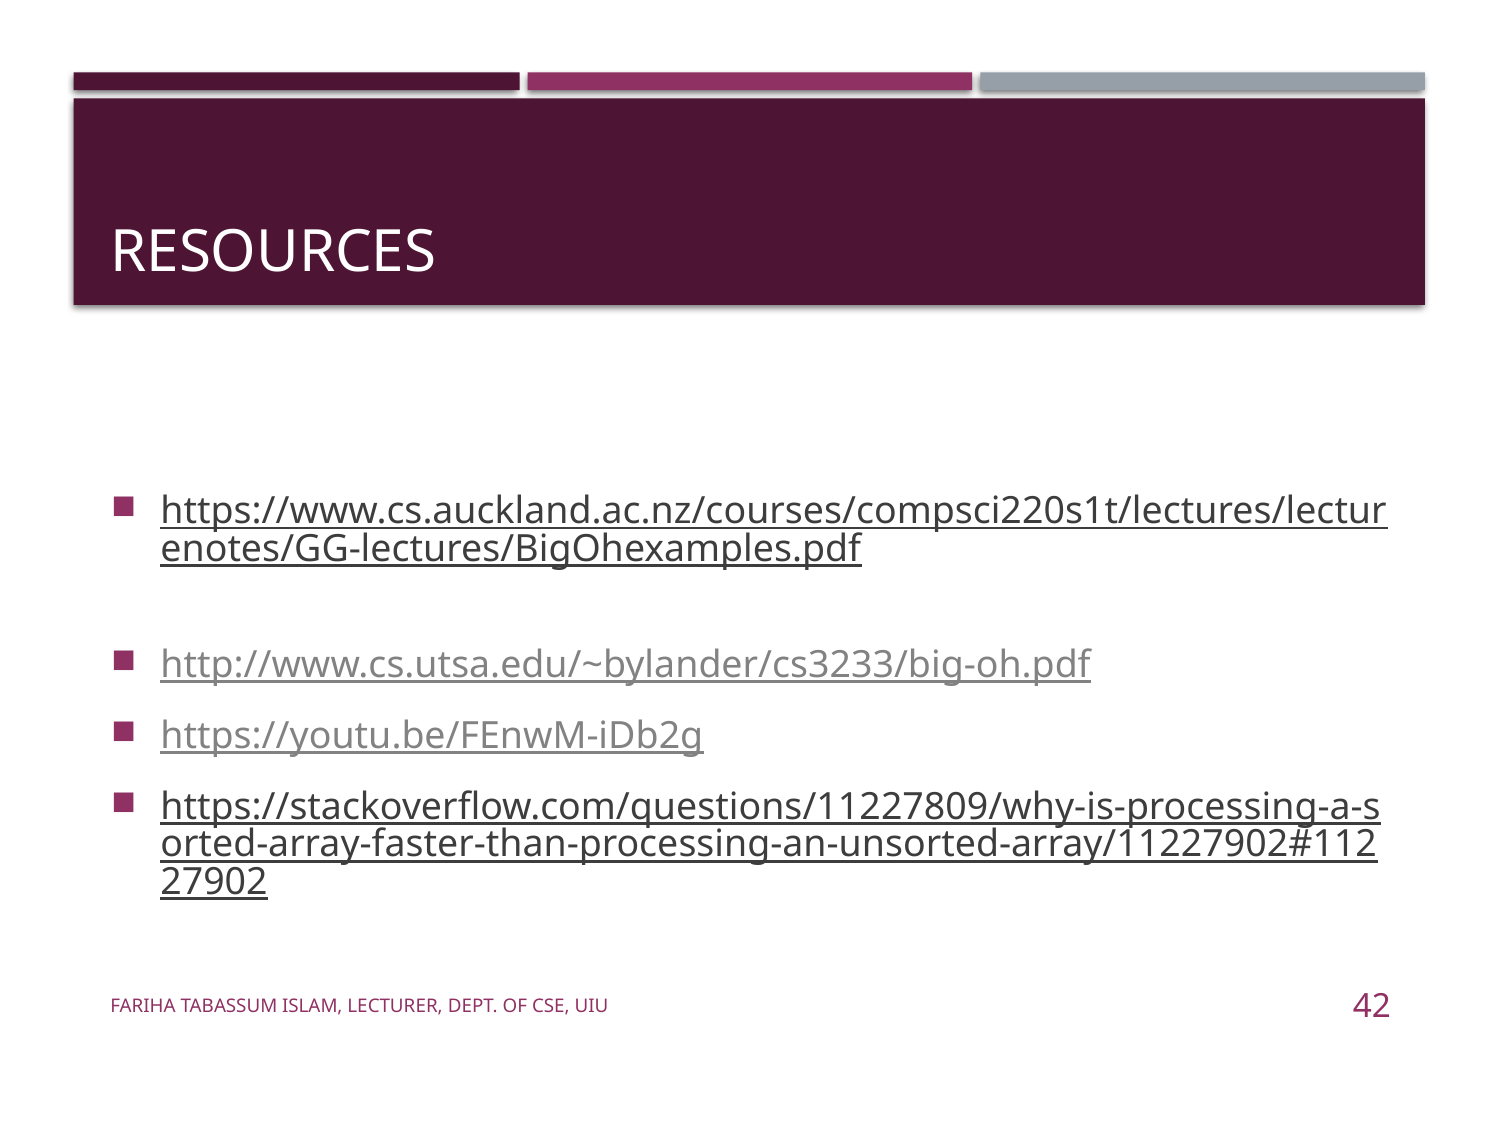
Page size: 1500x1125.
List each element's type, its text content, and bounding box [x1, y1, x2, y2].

slide_number 42 [1279, 977, 1406, 1037]
title Resources [95, 112, 1406, 291]
footer Fariha Tabassum Islam, Lecturer, Dept. of CSE, UIU [95, 976, 895, 1037]
list https://www.cs.auckland.ac.nz/courses/compsci220s1t/lectures/lecturenotes/GG-lectures/BigOhexamples.pdf http://www.cs.utsa.edu/~bylander/cs3233/big-oh.pdf https://youtu.be/FEnwM-iDb2g https://stackoverflow.com/questions/11227809/why-is-processing-a-sorted-array-faster-than-processing-an-unsorted-array/11227902#11227902 [95, 365, 1406, 962]
